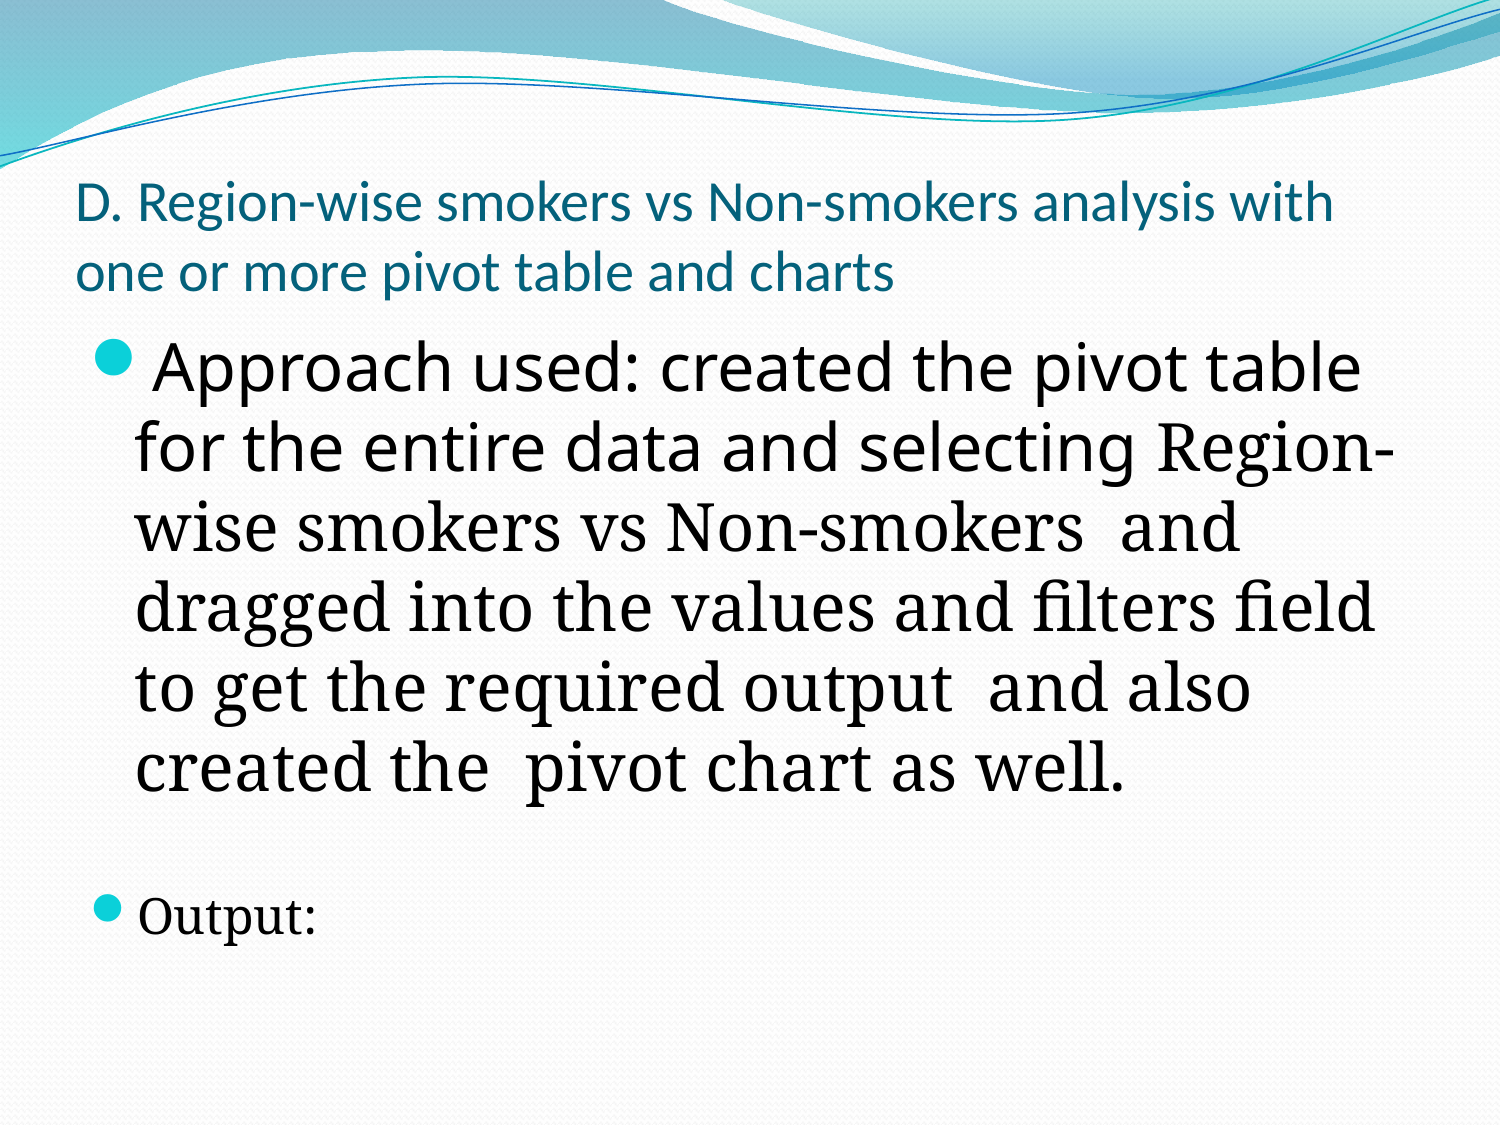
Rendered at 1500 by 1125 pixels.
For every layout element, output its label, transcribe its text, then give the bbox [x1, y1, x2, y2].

title D. Region-wise smokers vs Non-smokers analysis with one or more pivot table and charts [75, 115, 1425, 303]
list Approach used: created the pivot table for the entire data and selecting Region-wise smokers vs Non-smokers and dragged into the values and filters field to get the required output and also created the pivot chart as well. Output: [75, 317, 1425, 1038]
